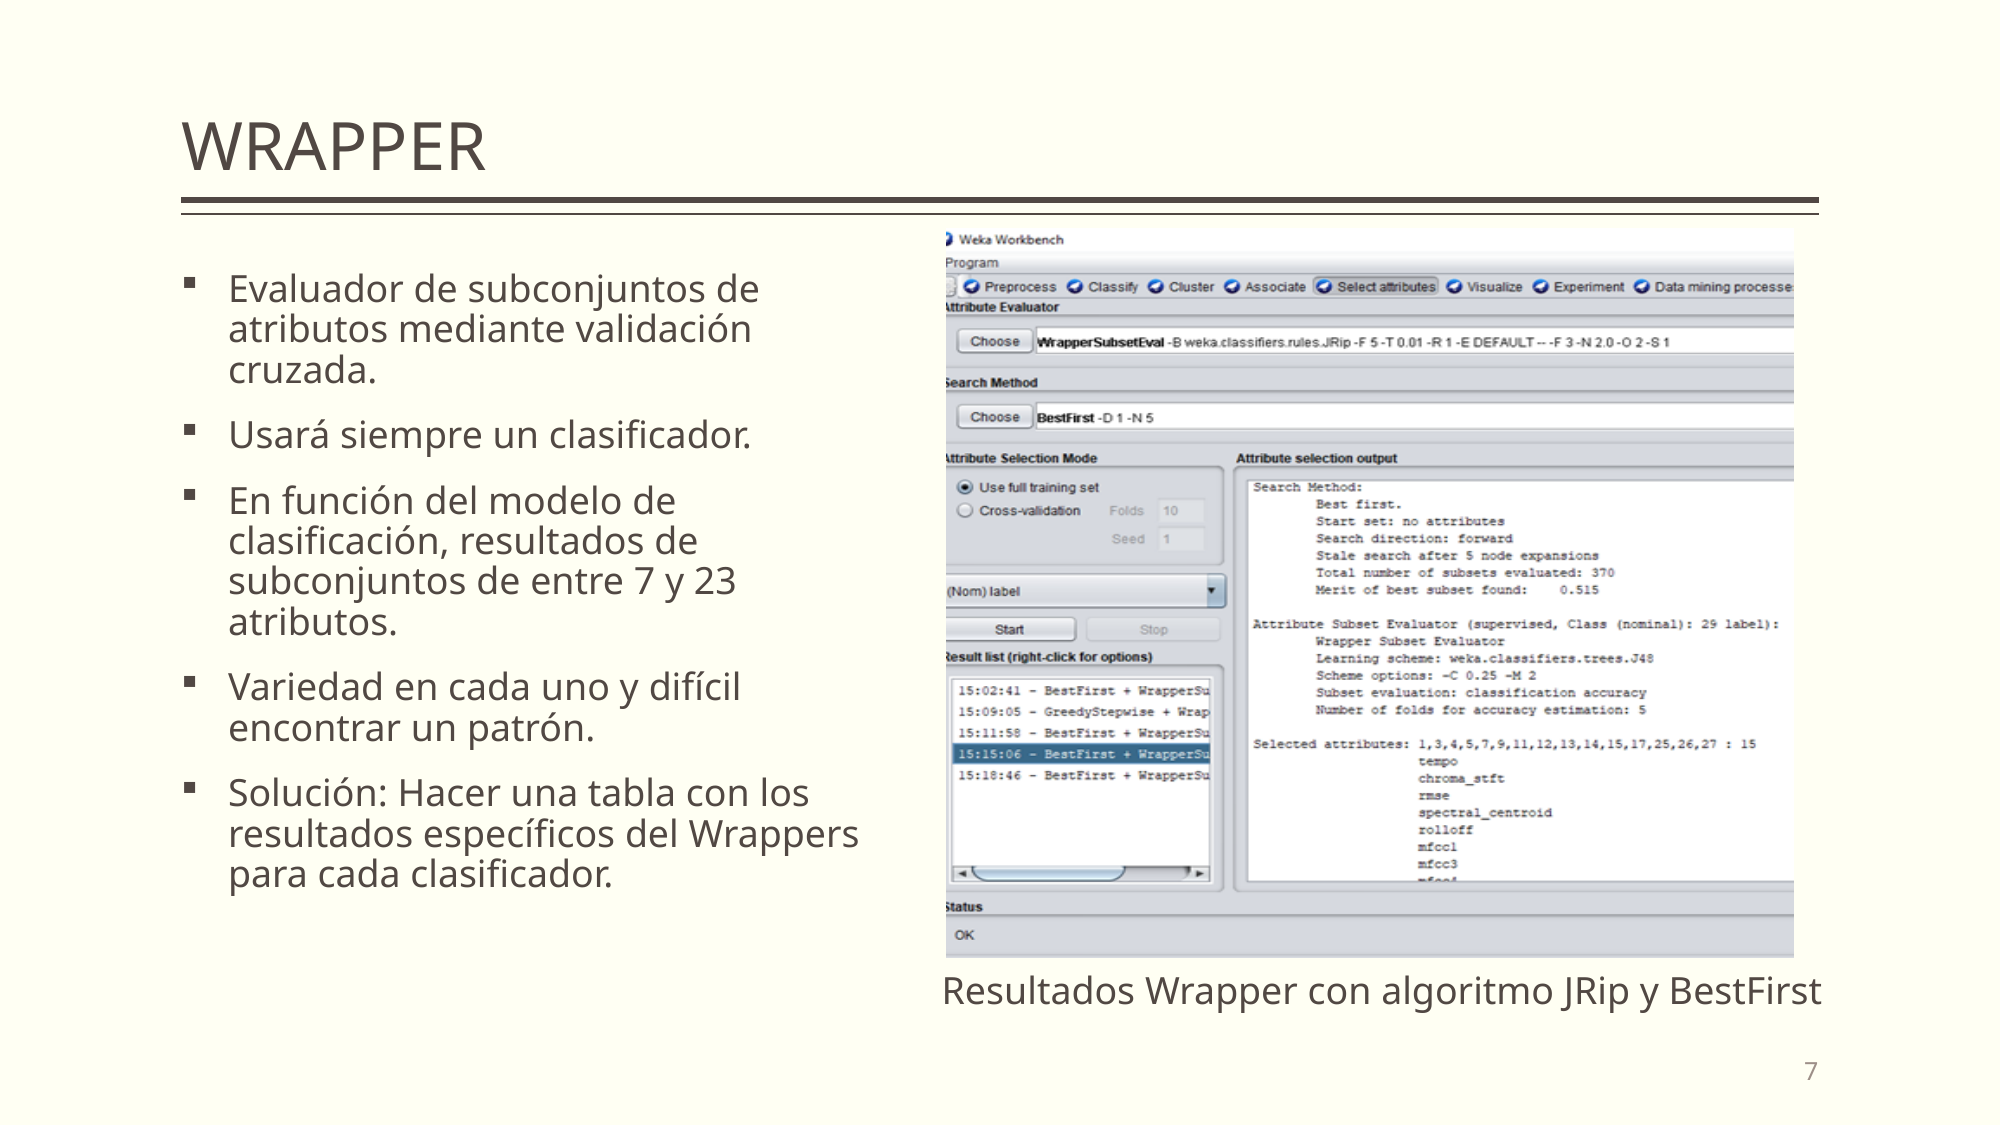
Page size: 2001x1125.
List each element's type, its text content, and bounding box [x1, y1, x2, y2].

text_box Resultados Wrapper con algoritmo JRip y BestFirst [926, 959, 1838, 1020]
slide_number 7 [1518, 1042, 1819, 1103]
picture [946, 228, 1794, 958]
list Evaluador de subconjuntos de atributos mediante validación cruzada. Usará siempre un clasificador. En función del modelo de clasificación, resultados de subconjuntos de entre 7 y 23 atributos. Variedad en cada uno y difícil encontrar un patrón. Solución: Hacer una tabla con los resultados específicos del Wrappers para cada clasificador. [181, 262, 865, 992]
title WRAPPER [181, 12, 1819, 193]
